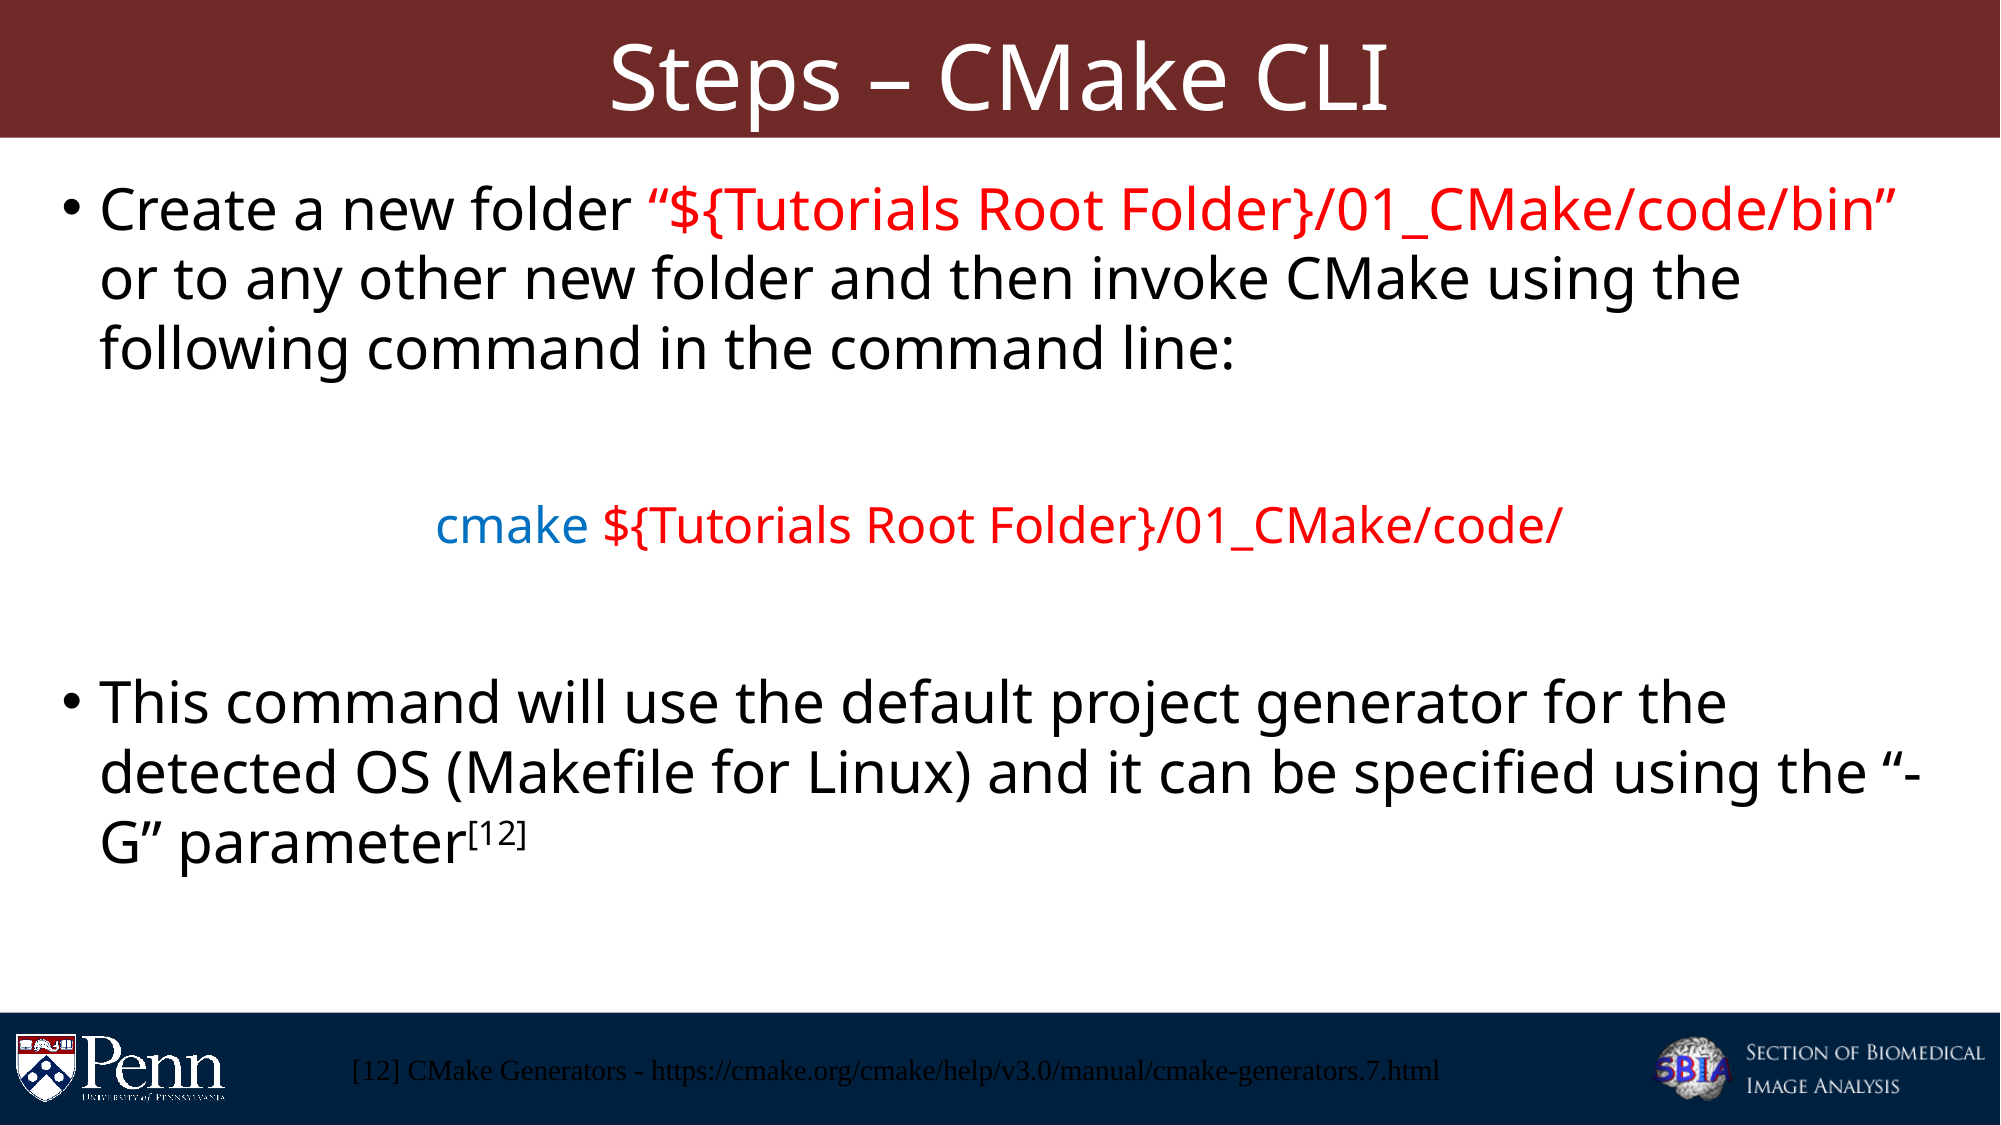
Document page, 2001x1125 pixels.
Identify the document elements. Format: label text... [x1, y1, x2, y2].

footer [12] CMake Generators - https://cmake.org/cmake/help/v3.0/manual/cmake-generators.7.html [241, 1038, 1551, 1099]
picture [16, 1034, 225, 1103]
title Steps – CMake CLI [46, 0, 1954, 138]
picture [1652, 1035, 1985, 1102]
list Create a new folder “${Tutorials Root Folder}/01_CMake/code/bin” or to any other new folder and then invoke CMake using the following command in the command line: cmake ${Tutorials Root Folder}/01_CMake/code/ This command will use the default project generator for the detected OS (Makefile for Linux) and it can be specified using the “-G” parameter[12] [46, 164, 1954, 988]
